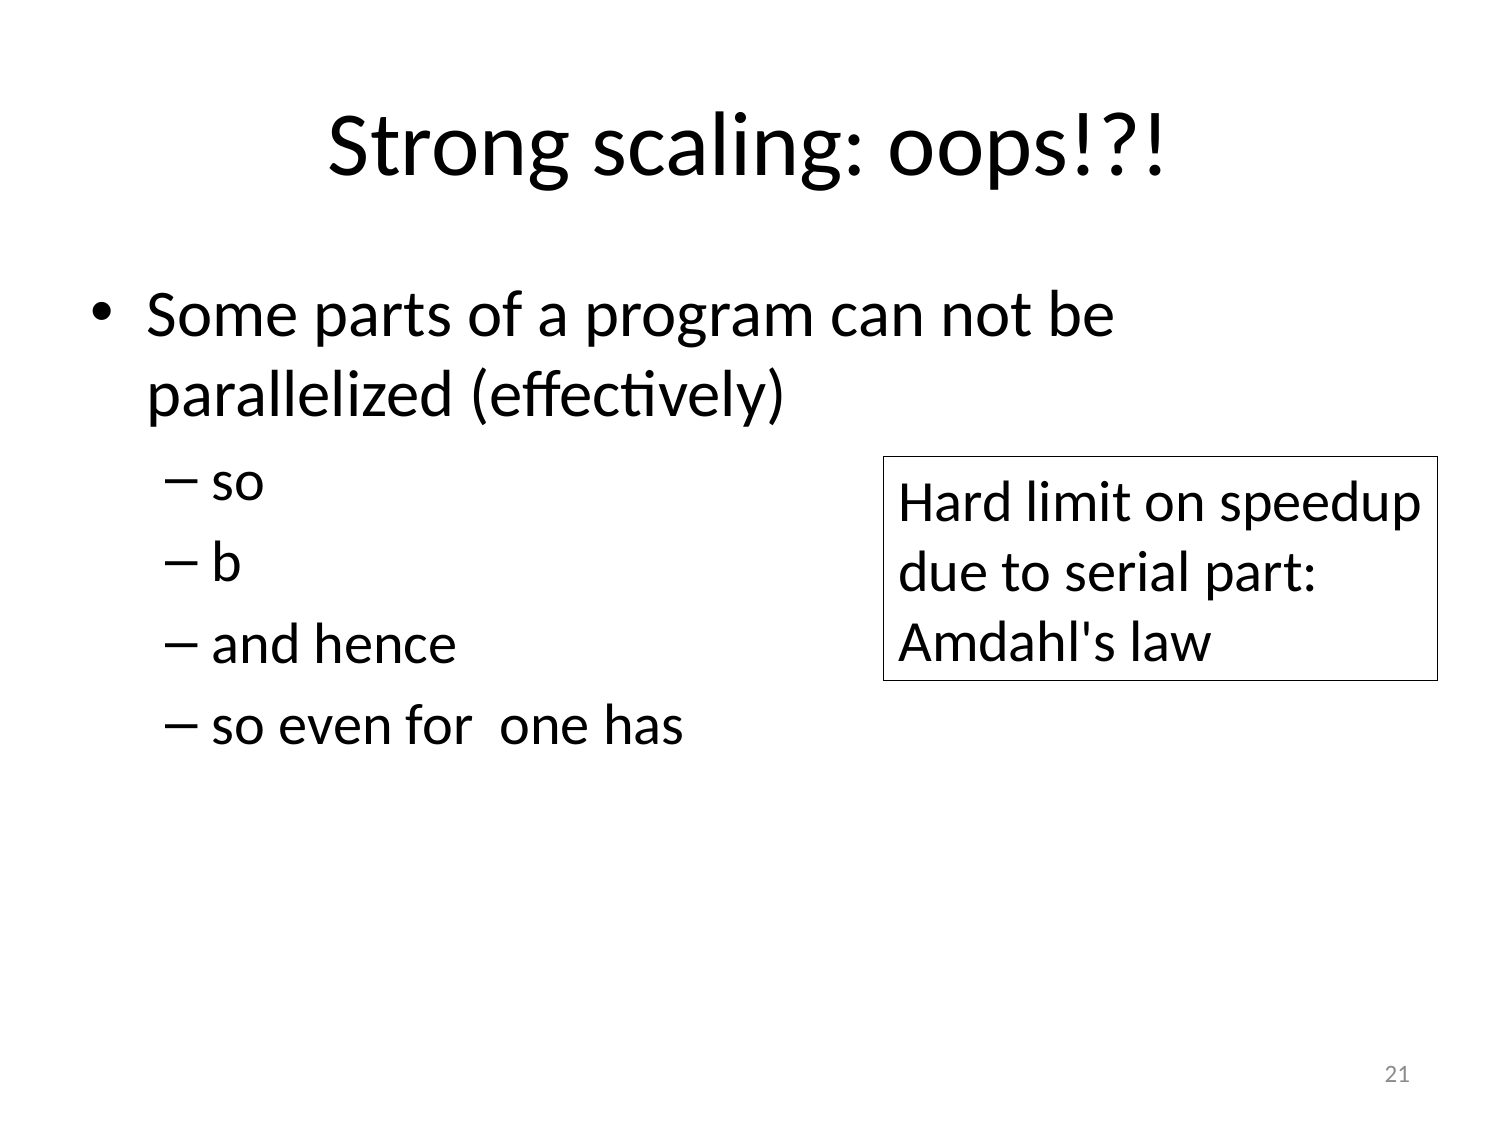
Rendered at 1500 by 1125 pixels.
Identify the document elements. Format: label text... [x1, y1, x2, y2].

text_box Hard limit on speedup due to serial part: Amdahl's law [883, 456, 1438, 681]
slide_number 21 [1074, 1042, 1425, 1103]
title Strong scaling: oops!?! [75, 45, 1425, 233]
